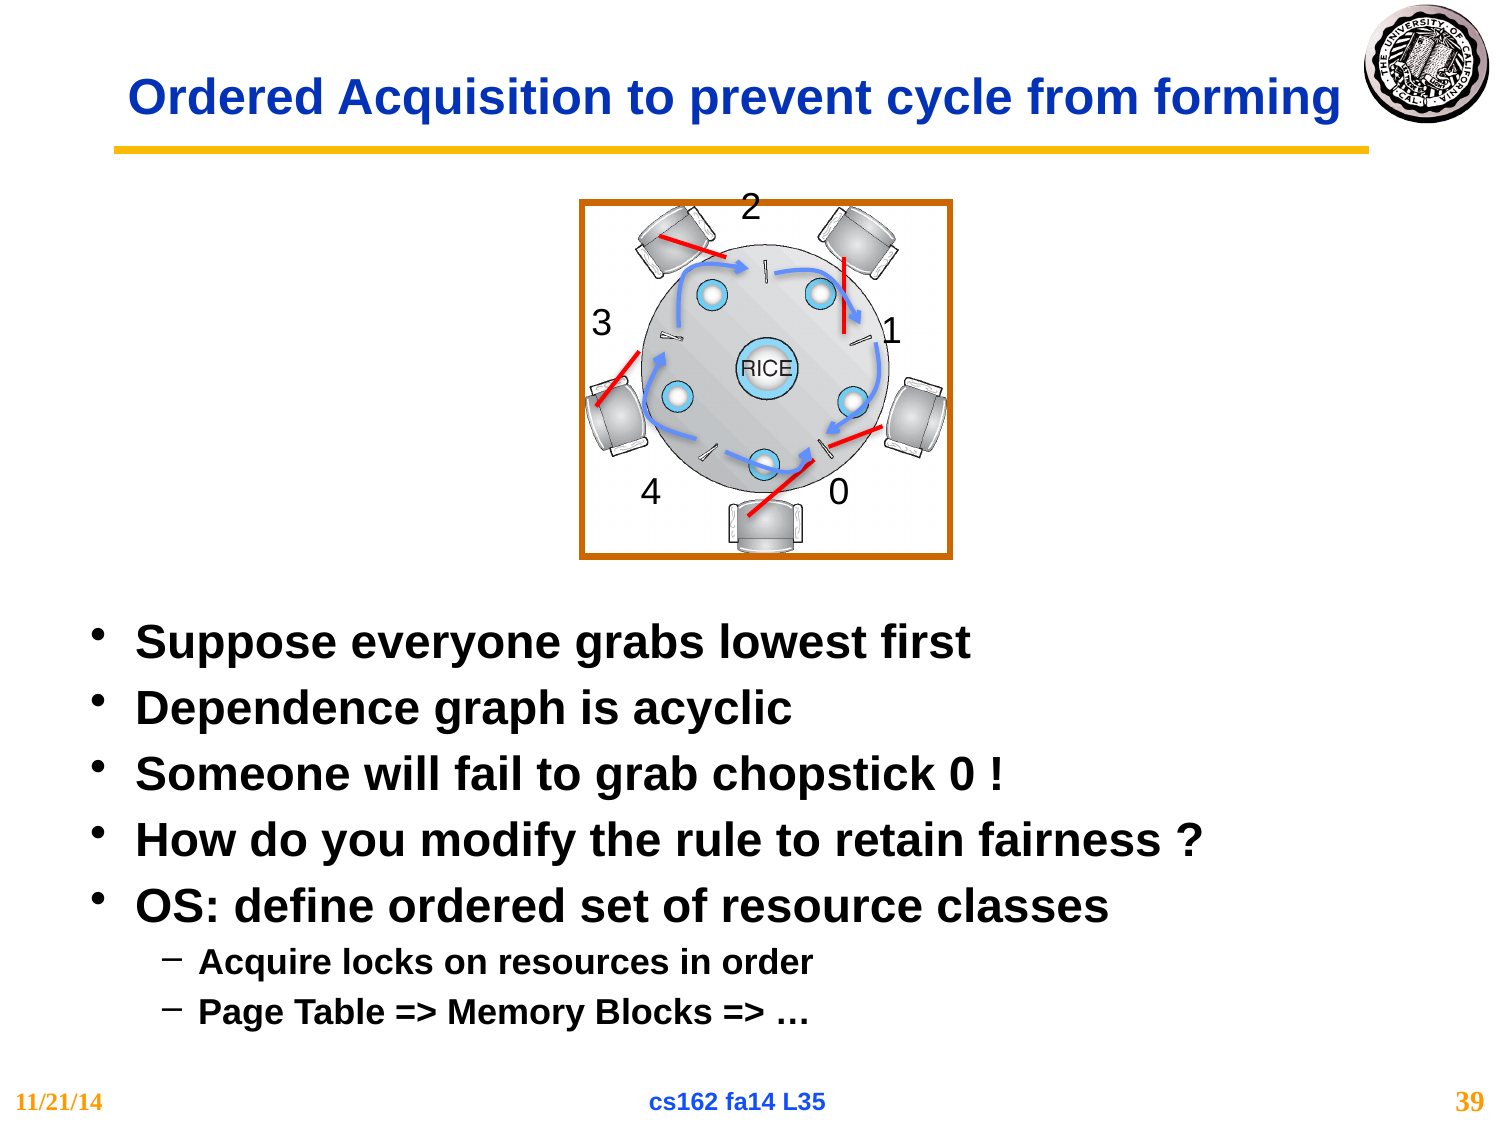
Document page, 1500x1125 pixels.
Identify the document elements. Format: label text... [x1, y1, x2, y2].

footer cs162 fa14 L35 [499, 1074, 976, 1125]
text_box 2 [725, 175, 777, 203]
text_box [595, 350, 640, 407]
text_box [747, 425, 883, 517]
picture [584, 205, 948, 554]
list Suppose everyone grabs lowest first Dependence graph is acyclic Someone will fail to grab chopstick 0 ! How do you modify the rule to retain fairness ? OS: define ordered set of resource classes Acquire locks on resources in order Page Table => Memory Blocks => … [75, 609, 1425, 1041]
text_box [658, 235, 727, 258]
title Ordered Acquisition to prevent cycle from forming [112, 37, 1375, 159]
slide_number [0, 1074, 251, 1125]
picture [1350, 0, 1500, 127]
slide_number 39 [1412, 1074, 1500, 1125]
